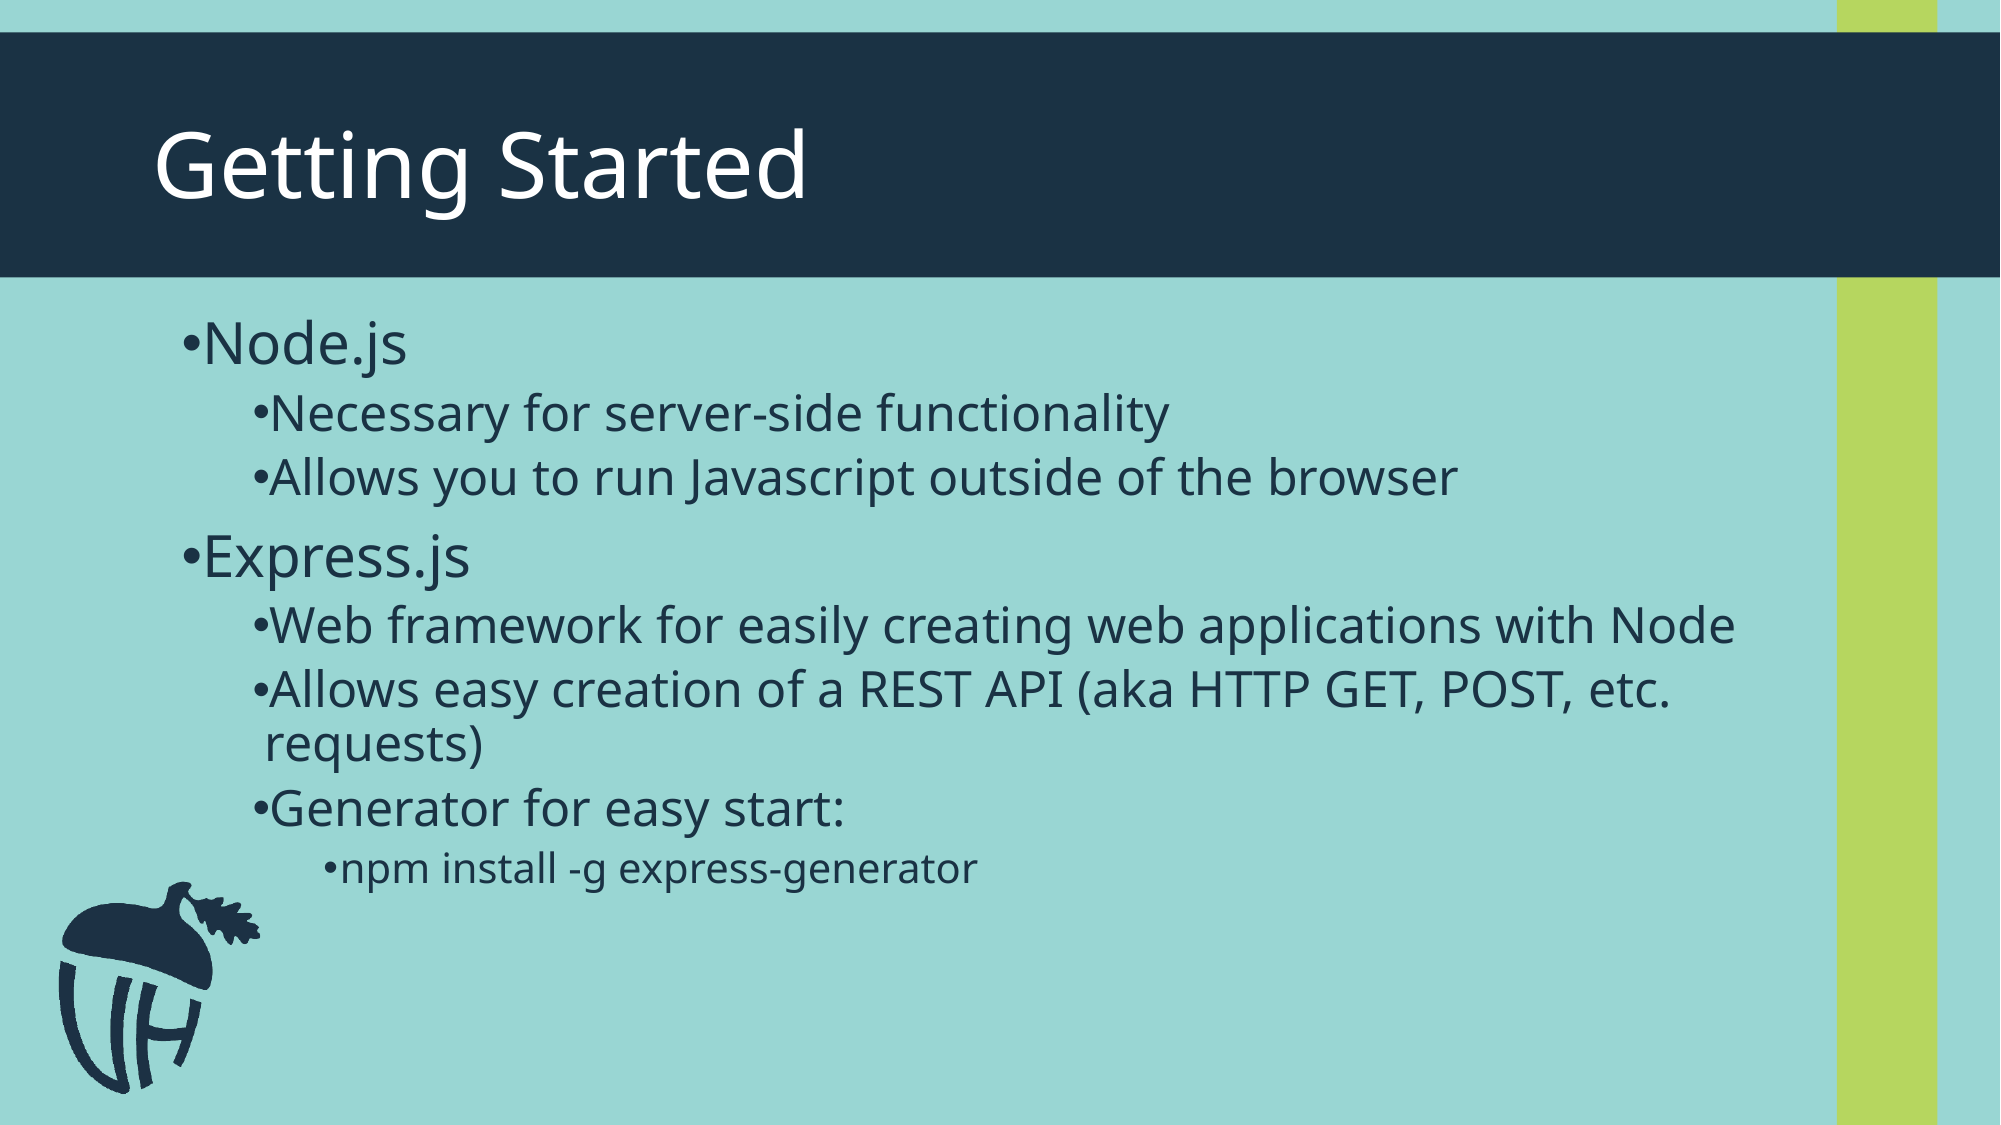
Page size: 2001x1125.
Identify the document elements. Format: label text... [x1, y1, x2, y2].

picture [0, 850, 275, 1125]
title Getting Started [137, 59, 1863, 278]
list Node.js Necessary for server-side functionality Allows you to run Javascript outside of the browser Express.js Web framework for easily creating web applications with Node Allows easy creation of a REST API (aka HTTP GET, POST, etc. requests) Generator for easy start: npm install -g express-generator [137, 299, 1863, 1014]
